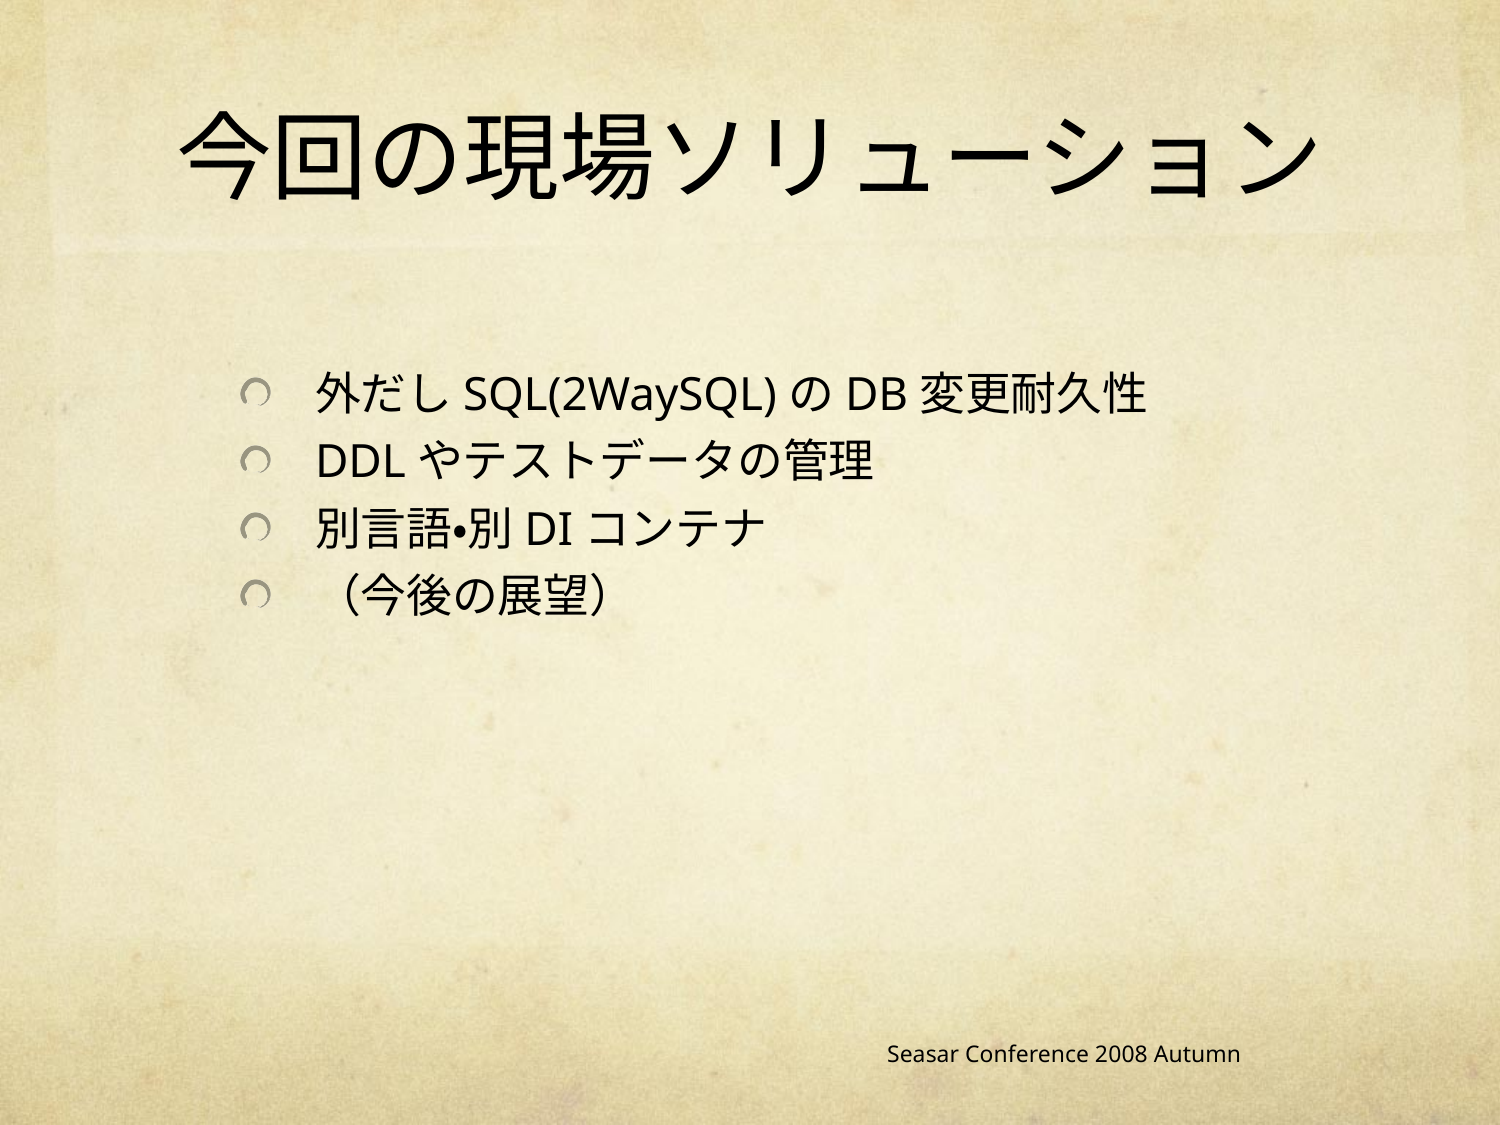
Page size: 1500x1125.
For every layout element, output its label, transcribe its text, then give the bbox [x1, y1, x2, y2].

footer Seasar Conference 2008 Autumn [646, 1034, 1257, 1077]
list 外だしSQL(2WaySQL)のDB変更耐久性 DDLやテストデータの管理 別言語・別DIコンテナ （今後の展望） [150, 284, 1350, 950]
title 今回の現場ソリューション [150, 82, 1350, 225]
picture [0, 0, 1500, 1125]
